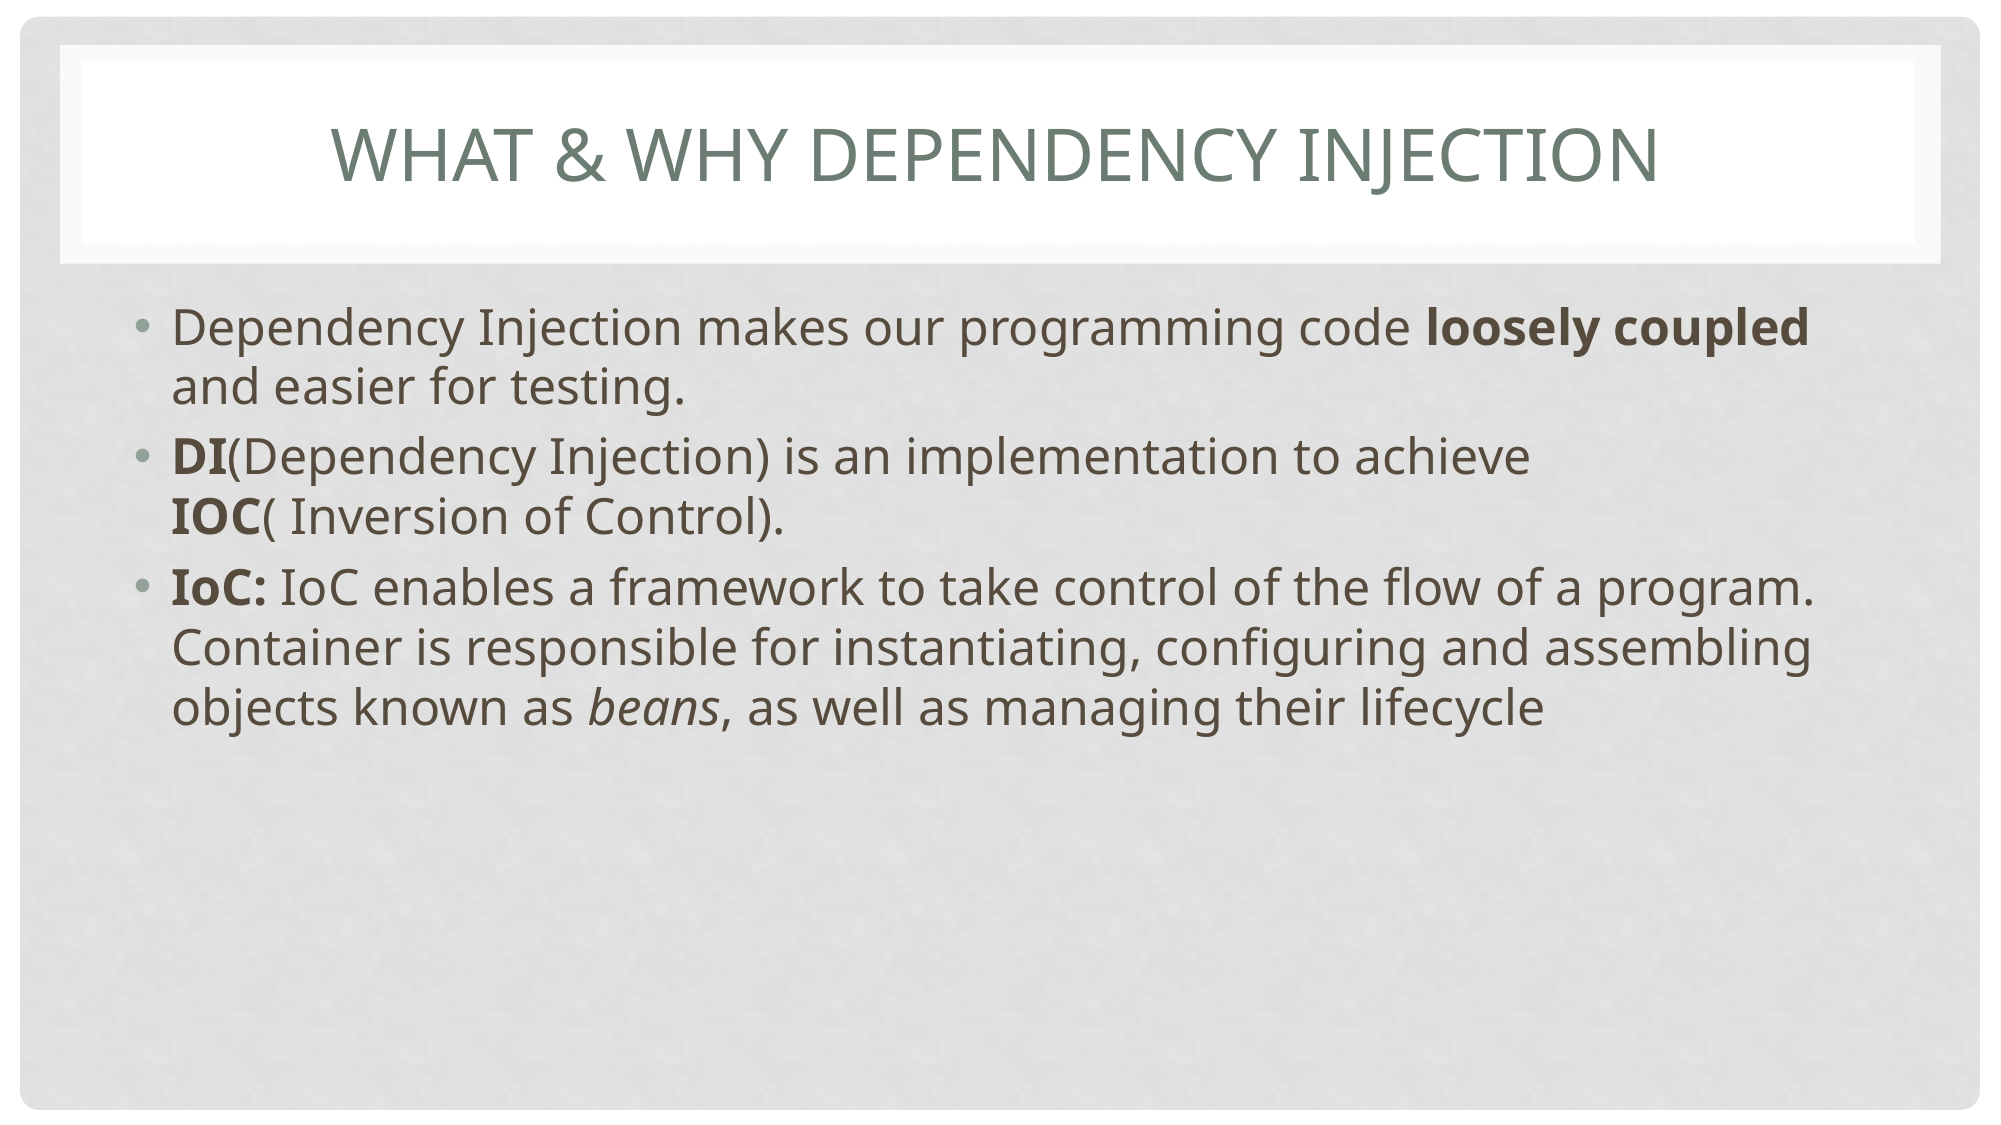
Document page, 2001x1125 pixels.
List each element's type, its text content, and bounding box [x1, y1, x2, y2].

list Dependency Injection makes our programming code loosely coupled and easier for testing. DI(Dependency Injection) is an implementation to achieve IOC( Inversion of Control). IoC: IoC enables a framework to take control of the flow of a program. Container is responsible for instantiating, configuring and assembling objects known as beans, as well as managing their lifecycle [99, 287, 1900, 1005]
title What & Why Dependency injection [93, 66, 1900, 238]
